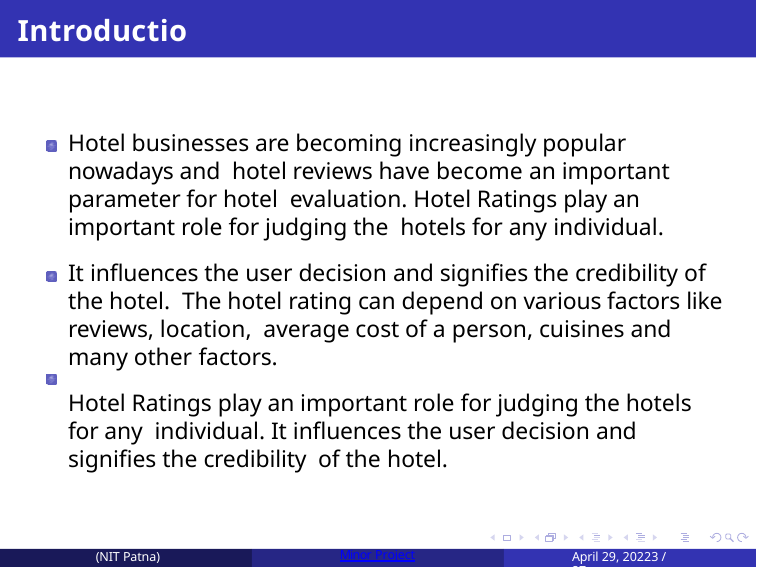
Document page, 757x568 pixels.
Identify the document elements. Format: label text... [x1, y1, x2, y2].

text_box [0, 0, 756, 58]
list Hotel businesses are becoming increasingly popular nowadays and hotel reviews have become an important parameter for hotel evaluation. Hotel Ratings play an important role for judging the hotels for any individual. It influences the user decision and signifies the credibility of the hotel. The hotel rating can depend on various factors like reviews, location, average cost of a person, cuisines and many other factors. Hotel Ratings play an important role for judging the hotels for any individual. It influences the user decision and signifies the credibility of the hotel. [20, 100, 736, 472]
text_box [0, 548, 757, 568]
text_box [46, 271, 57, 282]
title Introduction [15, 9, 189, 108]
text_box [46, 374, 57, 385]
